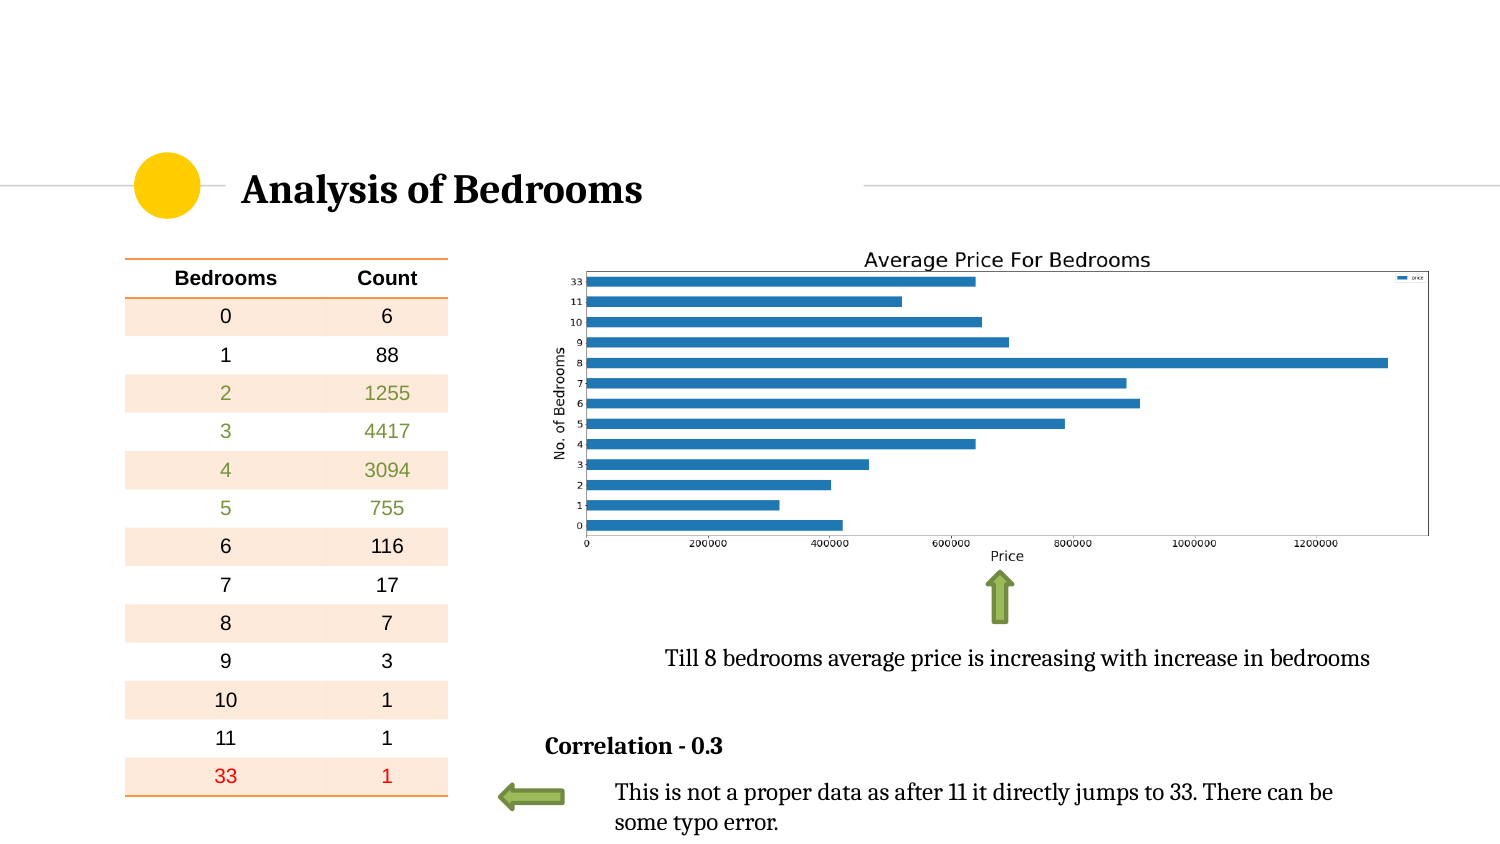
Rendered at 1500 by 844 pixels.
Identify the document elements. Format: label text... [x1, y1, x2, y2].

table_cell 9 [125, 643, 327, 681]
table_cell 1255 [327, 374, 448, 413]
text_box [497, 782, 565, 812]
text_box Analysis of Bedrooms [226, 151, 863, 223]
table_cell 7 [125, 566, 327, 604]
table_cell 1 [327, 681, 448, 719]
table_cell 2 [125, 374, 327, 413]
table_cell 10 [125, 681, 327, 719]
table_cell 116 [327, 528, 448, 566]
table_cell 1 [327, 758, 448, 795]
table_cell 6 [125, 528, 327, 566]
table_cell 8 [125, 604, 327, 643]
table_cell 1 [125, 336, 327, 374]
table_cell 3 [327, 643, 448, 681]
table_header Bedrooms [125, 260, 327, 297]
table_cell 33 [125, 758, 327, 795]
table_cell 3094 [327, 451, 448, 489]
table_header Count [327, 260, 448, 297]
text_box [985, 580, 1015, 625]
text_box Till 8 bedrooms average price is increasing with increase in bedrooms [649, 634, 1400, 680]
table_cell 6 [327, 299, 448, 336]
text_box Correlation - 0.3 [530, 721, 739, 767]
table_cell 4417 [327, 413, 448, 451]
table_cell 755 [327, 489, 448, 528]
table_cell 11 [125, 719, 327, 758]
table_cell 17 [327, 566, 448, 604]
table_cell 0 [125, 299, 327, 336]
table_cell 5 [125, 489, 327, 528]
table_cell 1 [327, 719, 448, 758]
table_cell 3 [125, 413, 327, 451]
table_cell 7 [327, 604, 448, 643]
picture [537, 246, 1438, 573]
table_cell 4 [125, 451, 327, 489]
table_cell 88 [327, 336, 448, 374]
text_box This is not a proper data as after 11 it directly jumps to 33. There can be some typo error. [599, 767, 1350, 843]
